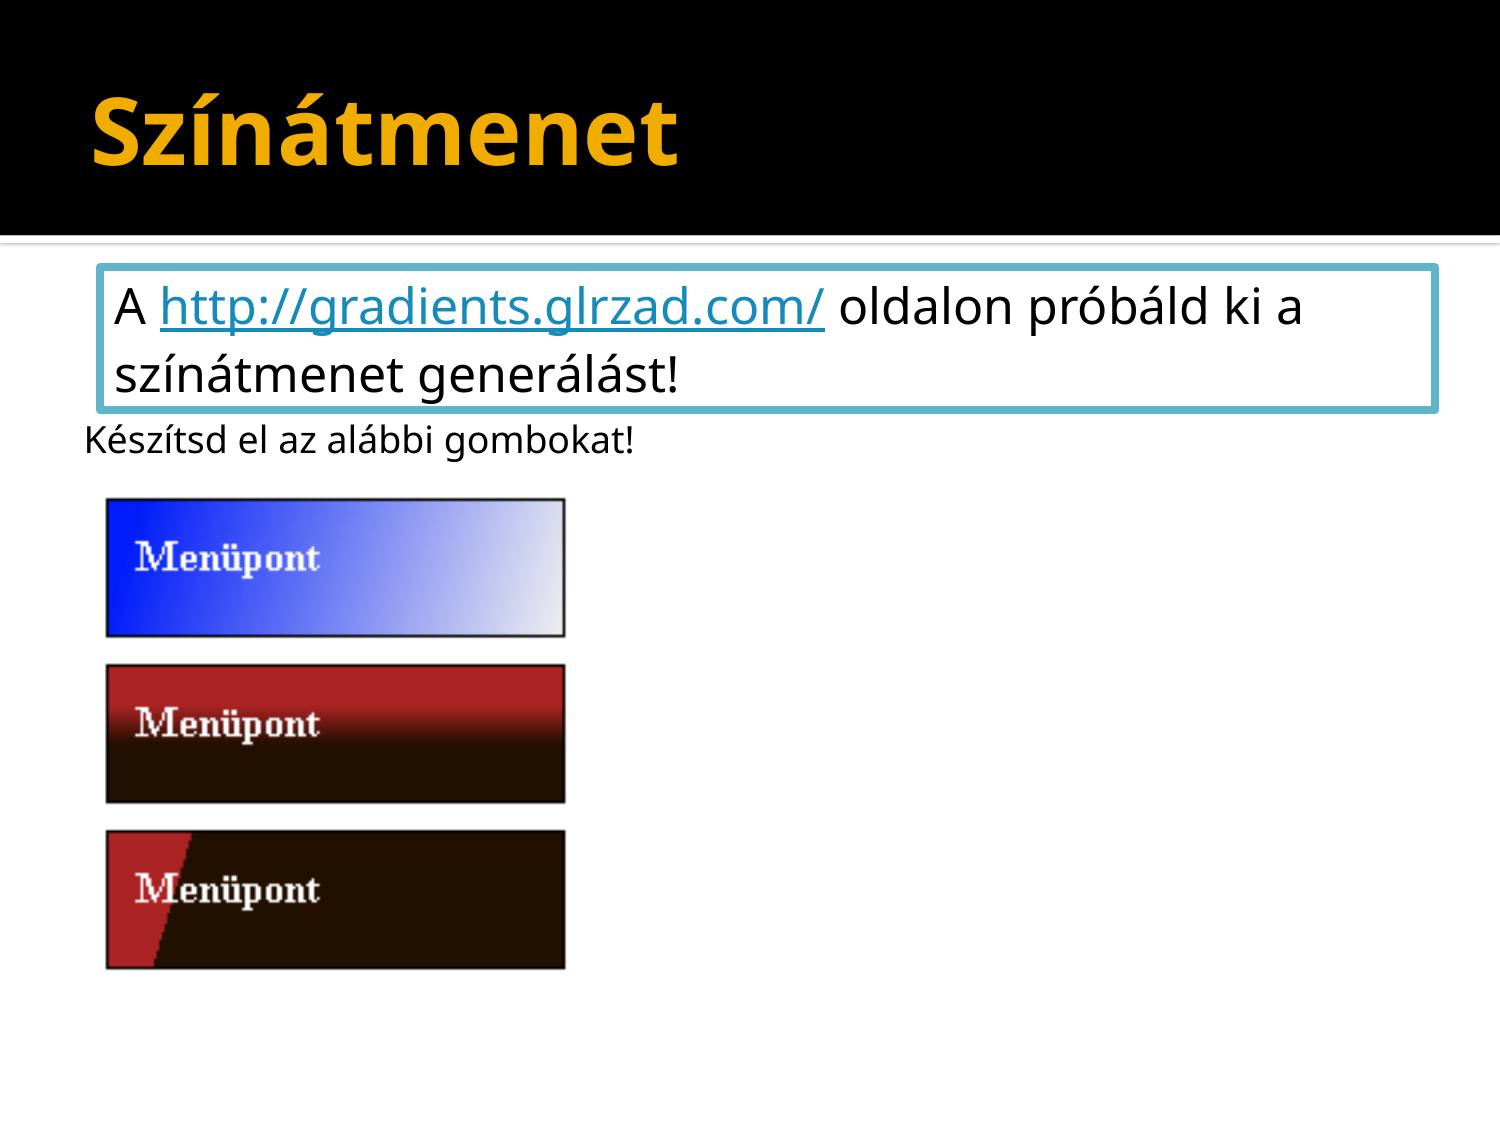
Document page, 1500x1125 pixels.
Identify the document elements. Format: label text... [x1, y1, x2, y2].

picture [88, 491, 649, 1005]
text_box Készítsd el az alábbi gombokat! [68, 408, 651, 469]
title Színátmenet [75, 25, 1425, 231]
text_box A http://gradients.glrzad.com/ oldalon próbáld ki a színátmenet generálást! [96, 263, 1439, 414]
